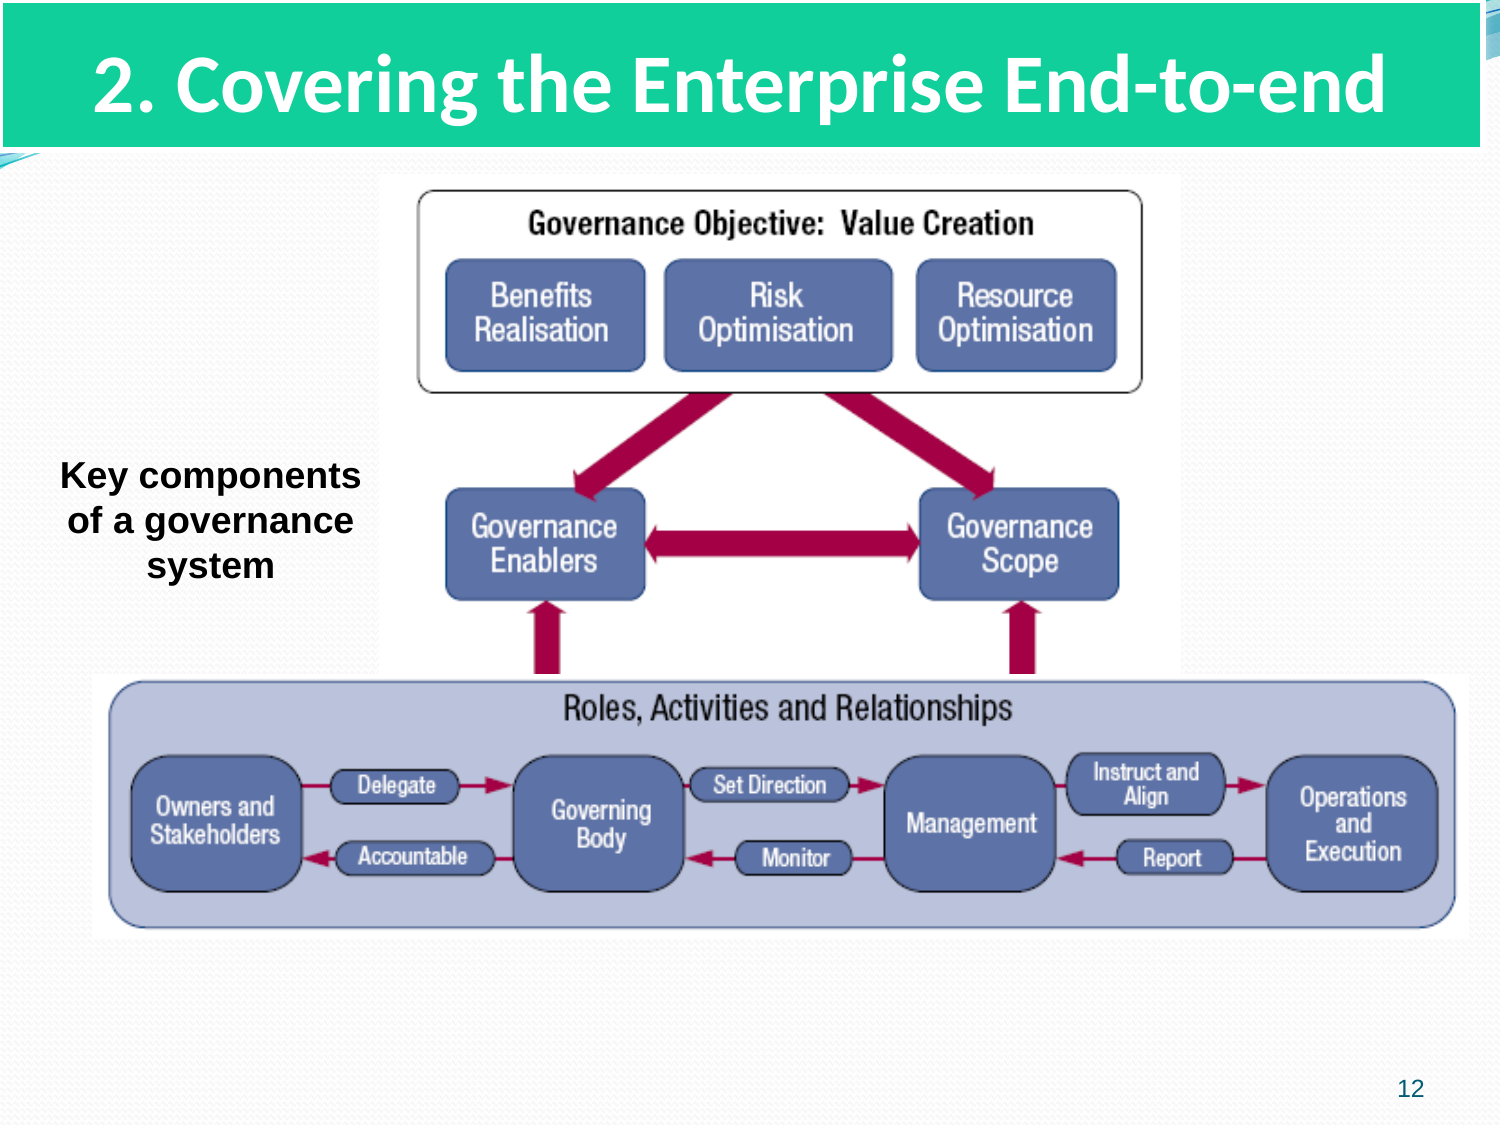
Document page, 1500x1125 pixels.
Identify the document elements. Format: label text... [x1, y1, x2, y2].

title 2. Covering the Enterprise End-to-end [0, 1, 1486, 153]
text_box Key components of a governance system [24, 443, 372, 593]
picture [92, 174, 1469, 938]
slide_number 12 [1299, 1042, 1425, 1103]
